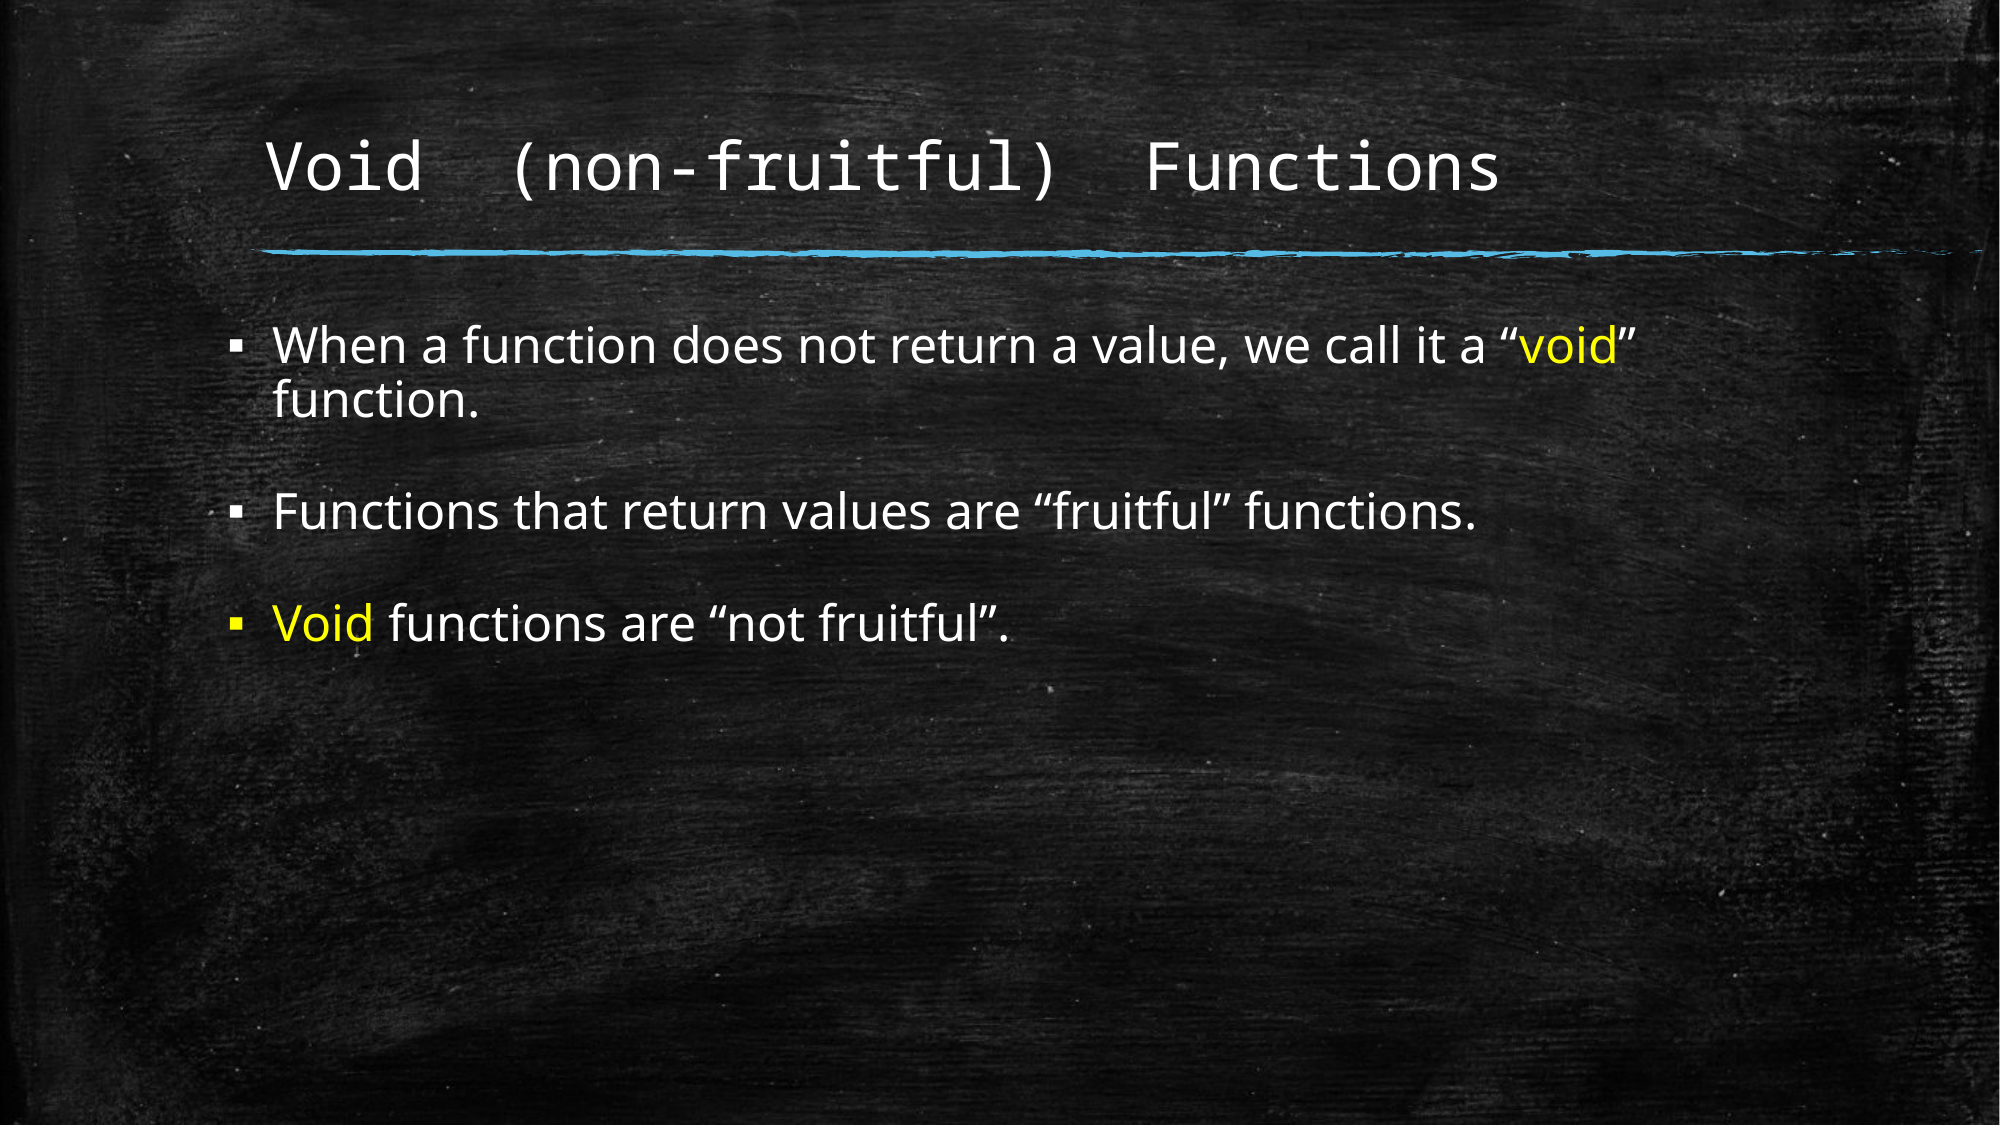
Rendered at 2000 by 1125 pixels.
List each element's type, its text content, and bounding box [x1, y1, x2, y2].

title Void (non-fruitful) Functions [249, 45, 1750, 213]
list When a function does not return a value, we call it a “void” function. Functions that return values are “fruitful” functions. Void functions are “not fruitful”. [212, 312, 1713, 1013]
